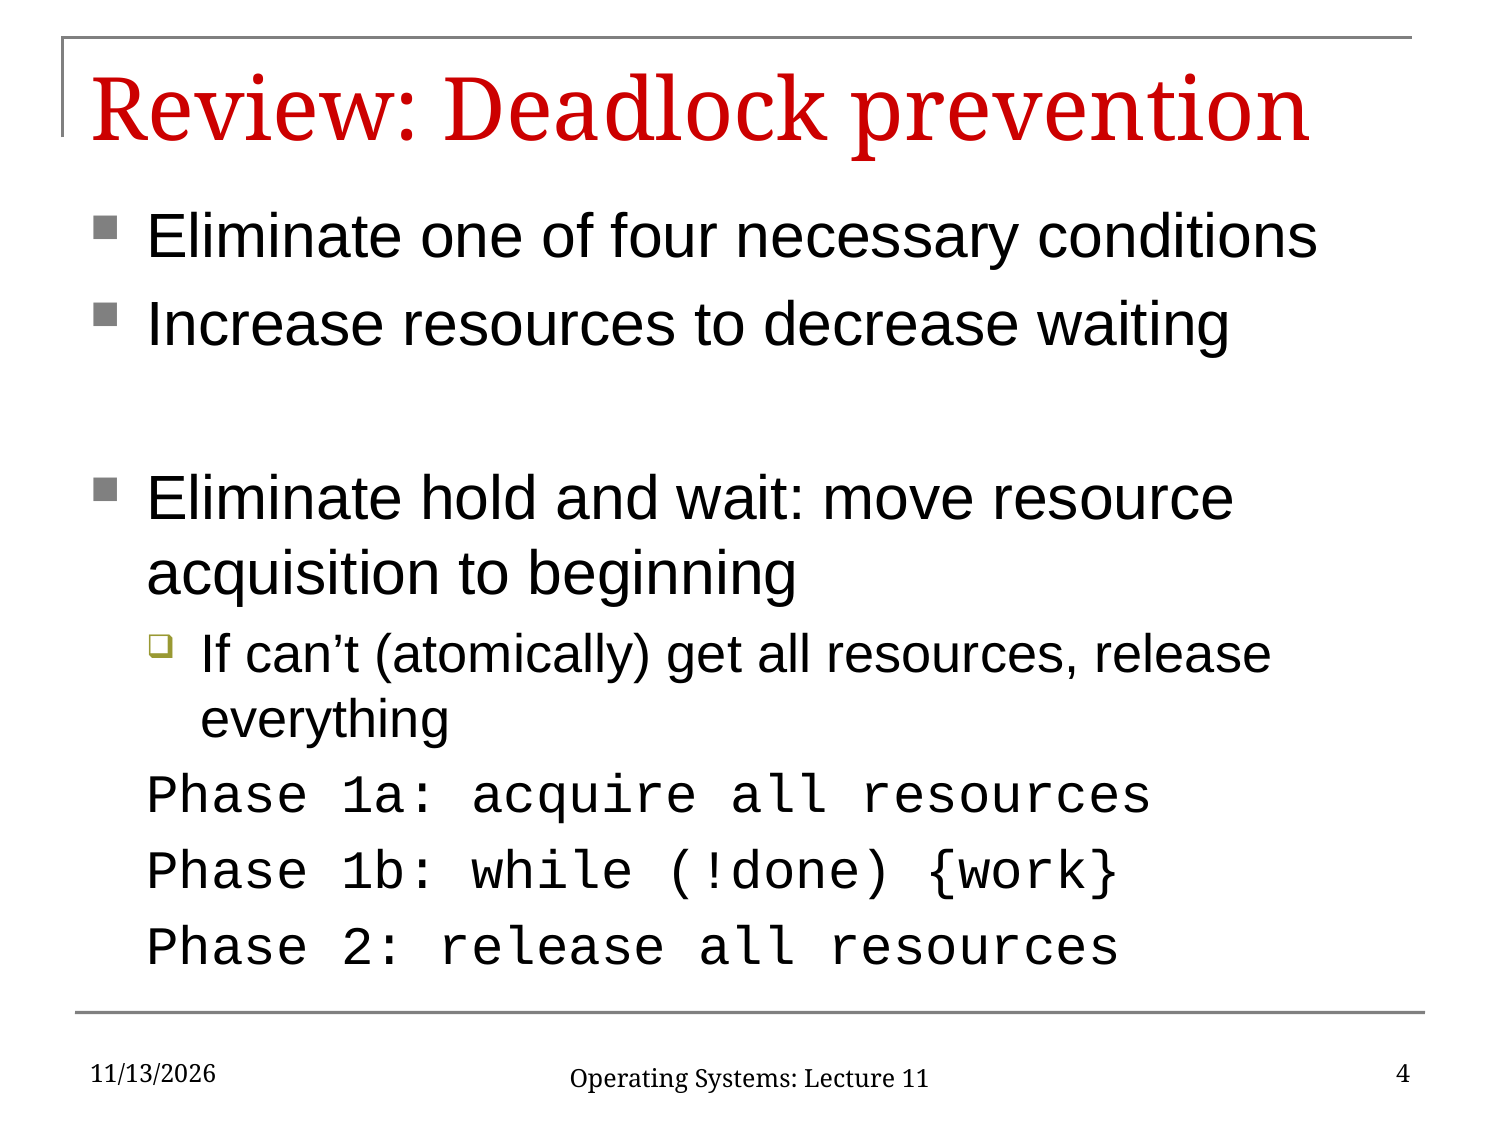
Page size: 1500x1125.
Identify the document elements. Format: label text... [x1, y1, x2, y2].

list Eliminate one of four necessary conditions Increase resources to decrease waiting Eliminate hold and wait: move resource acquisition to beginning If can’t (atomically) get all resources, release everything Phase 1a: acquire all resources Phase 1b: while (!done) {work} Phase 2: release all resources [75, 187, 1425, 1006]
title Review: Deadlock prevention [75, 45, 1425, 163]
slide_number 4 [1074, 1023, 1426, 1100]
footer Operating Systems: Lecture 11 [512, 1024, 988, 1101]
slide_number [74, 1023, 426, 1100]
